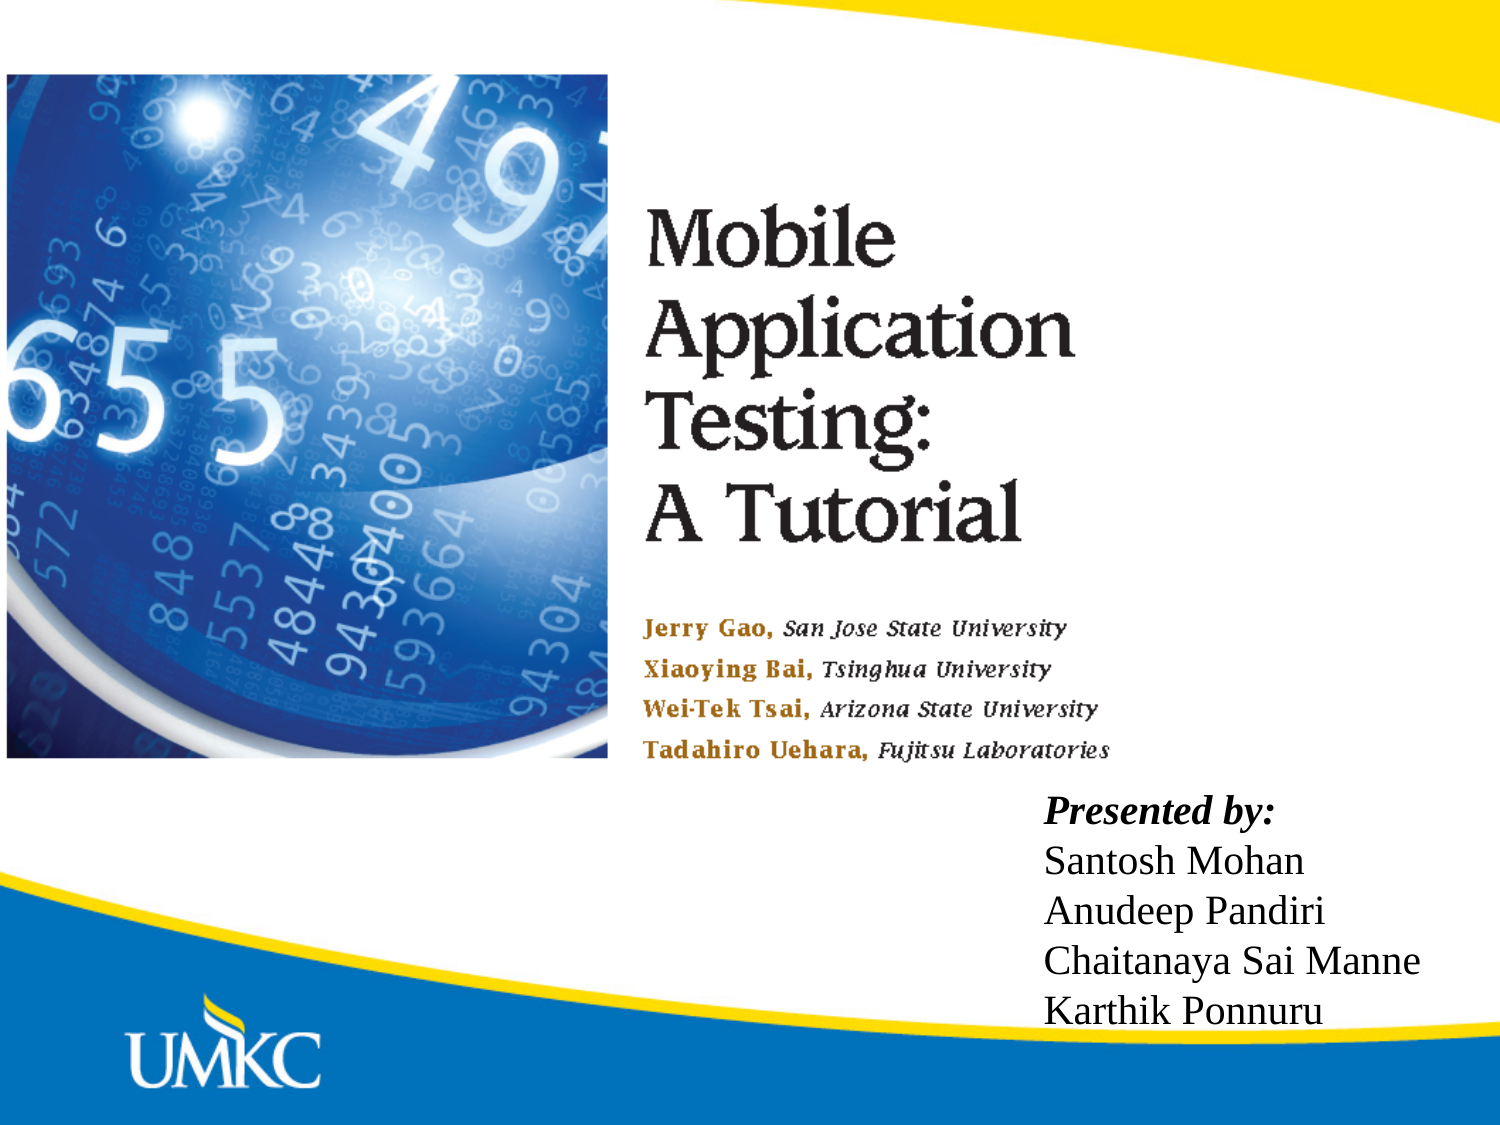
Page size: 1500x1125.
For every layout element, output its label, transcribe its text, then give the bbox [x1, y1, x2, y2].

text_box Presented by: Santosh Mohan Anudeep Pandiri Chaitanaya Sai Manne Karthik Ponnuru [1028, 775, 1437, 1041]
picture [0, 0, 1500, 1125]
